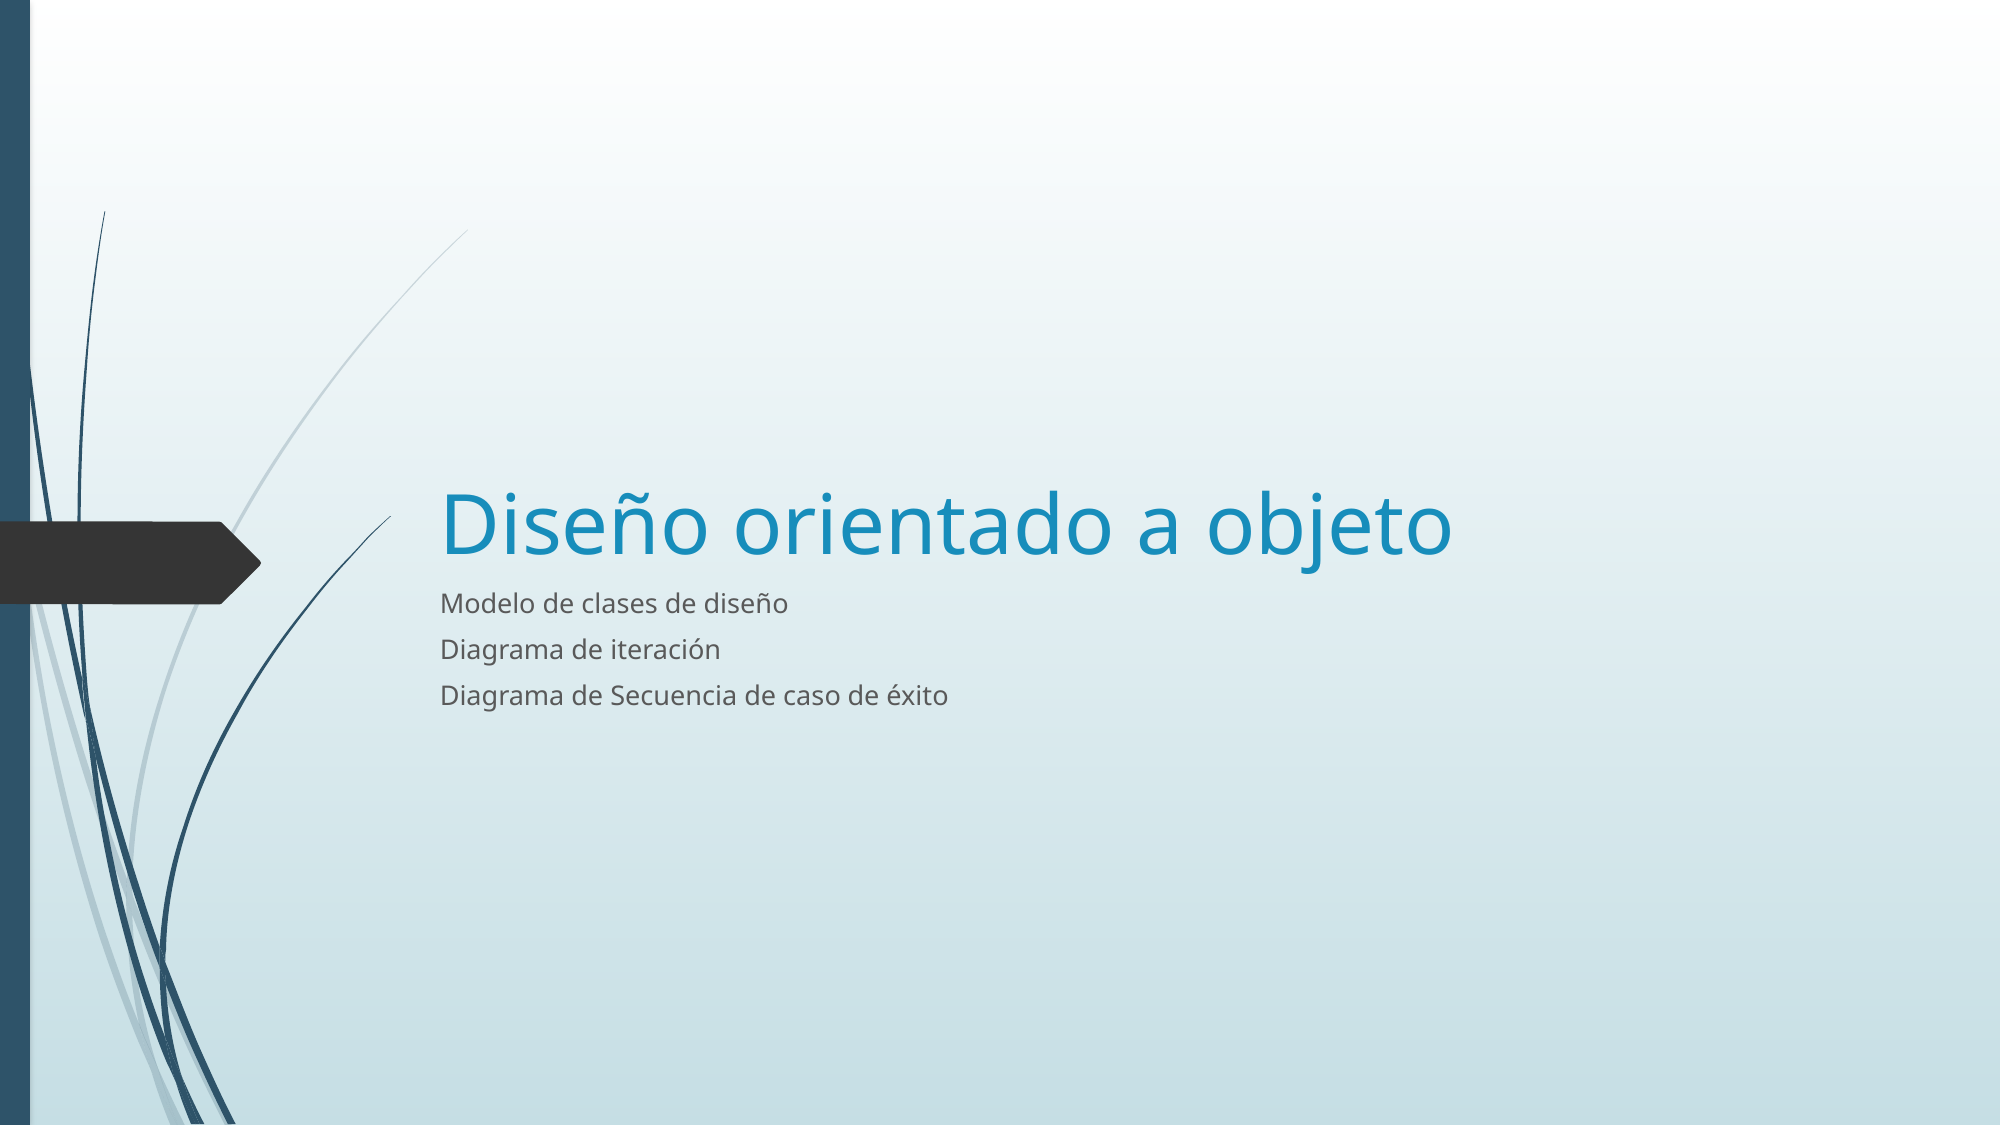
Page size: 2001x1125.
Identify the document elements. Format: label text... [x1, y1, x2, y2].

list Modelo de clases de diseño Diagrama de iteración Diagrama de Secuencia de caso de éxito [424, 579, 1888, 721]
title Diseño orientado a objeto [424, 337, 1888, 579]
